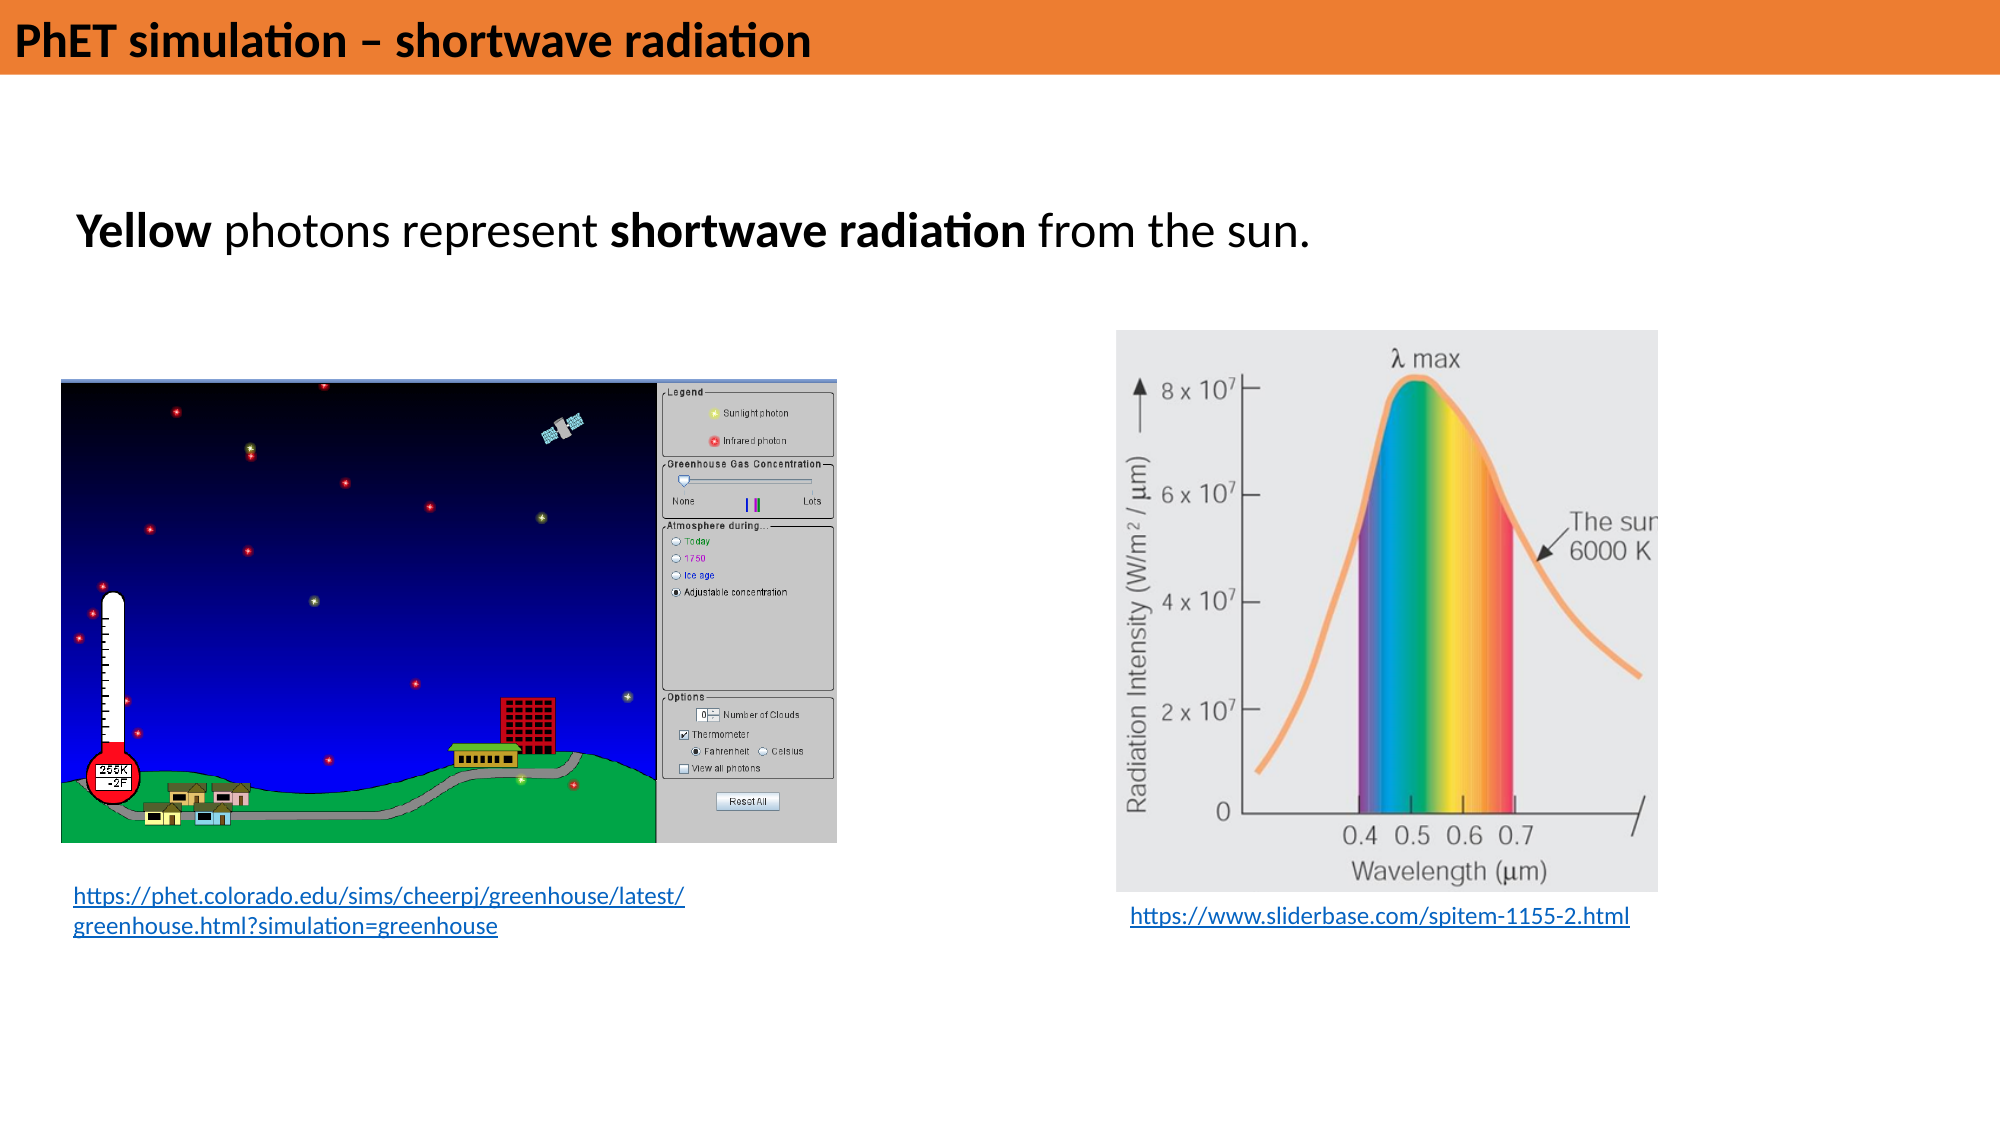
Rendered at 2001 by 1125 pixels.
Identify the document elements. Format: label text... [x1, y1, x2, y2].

picture [61, 379, 837, 843]
text_box https://phet.colorado.edu/sims/cheerpj/greenhouse/latest/greenhouse.html?simulation=greenhouse [58, 872, 834, 948]
picture [1115, 330, 1658, 892]
text_box https://www.sliderbase.com/spitem-1155-2.html [1115, 892, 1658, 937]
text_box PhET simulation – shortwave radiation [0, 0, 2000, 75]
text_box Yellow photons represent shortwave radiation from the sun. [61, 189, 1964, 265]
